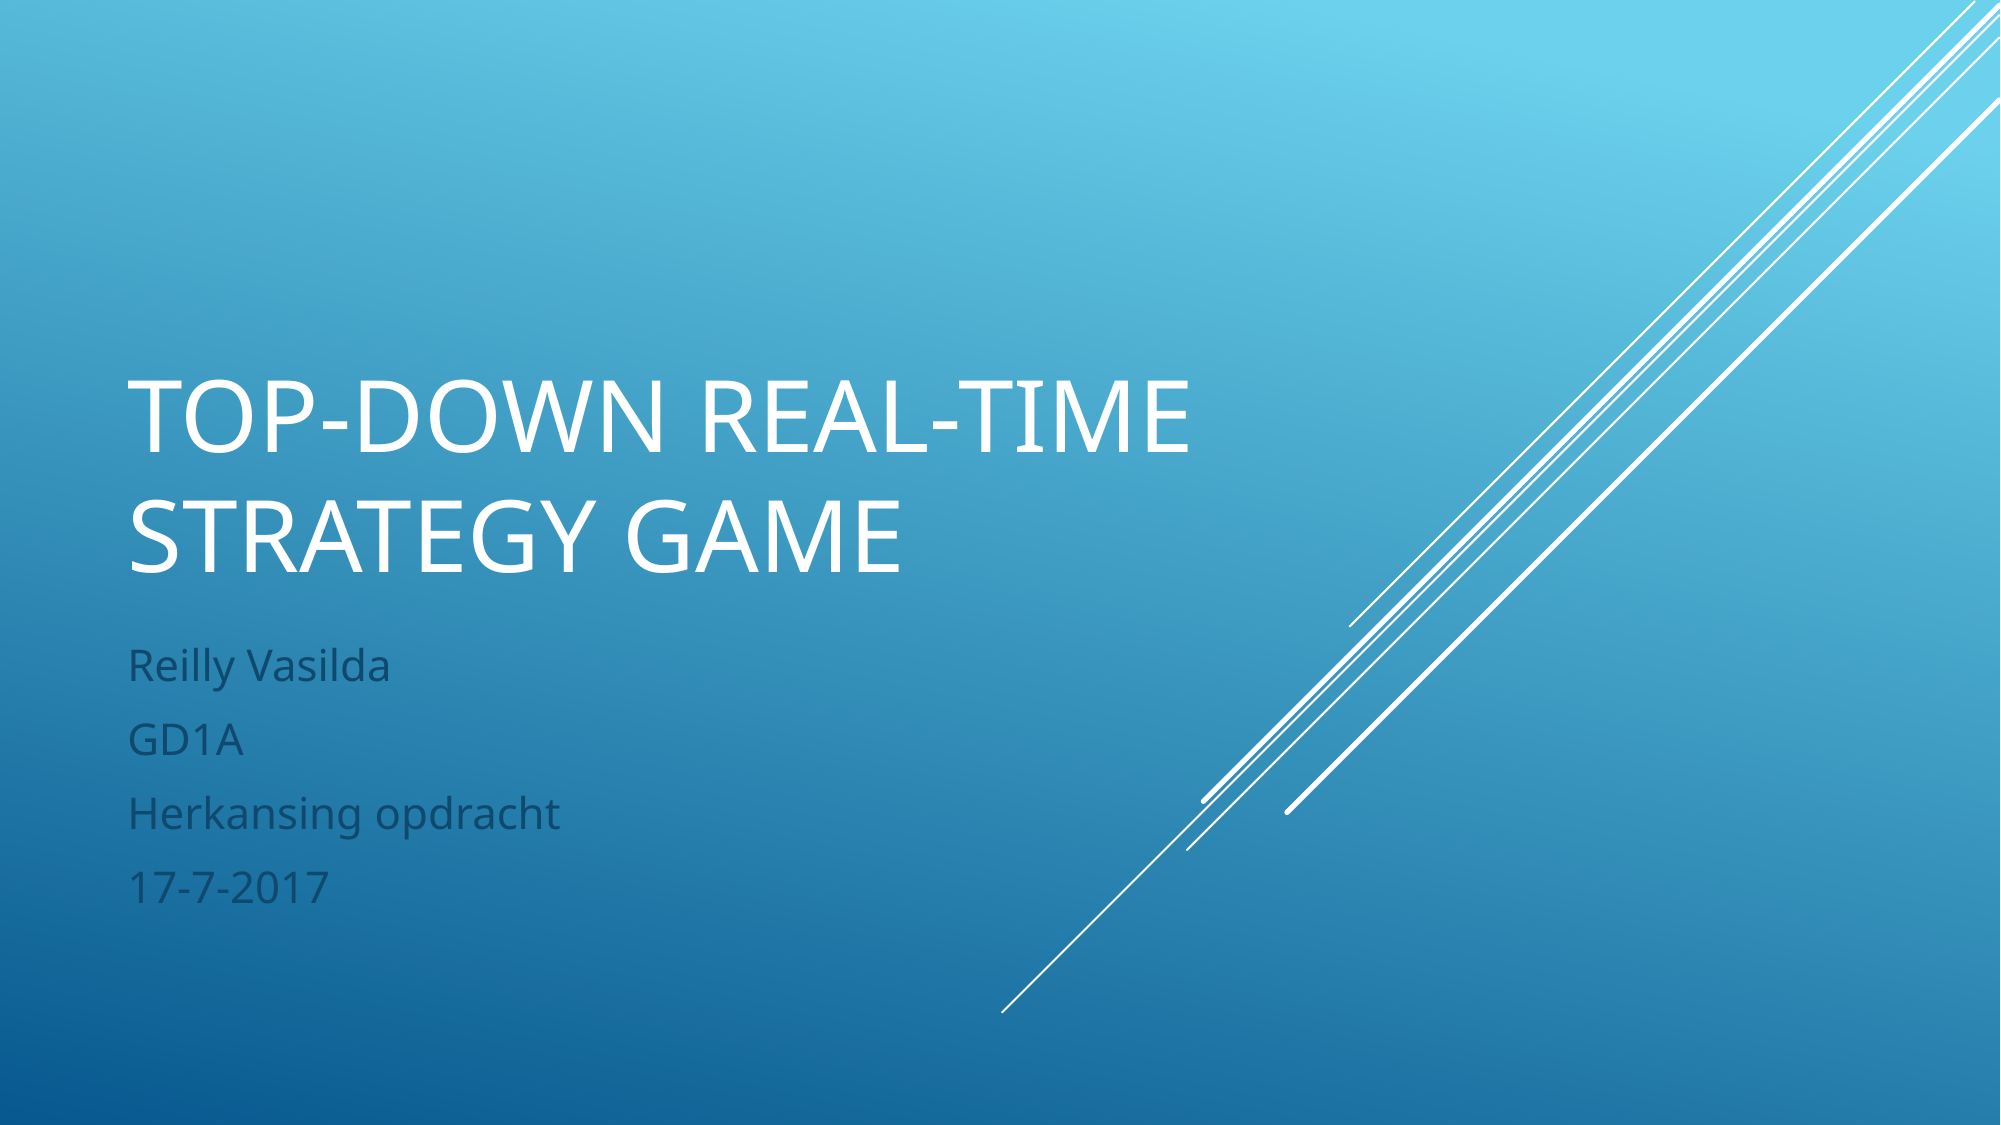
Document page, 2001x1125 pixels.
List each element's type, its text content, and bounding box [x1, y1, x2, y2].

title Top-Down real-time Strategy Game [112, 112, 1425, 600]
subtitle Reilly Vasilda GD1A Herkansing opdracht 17-7-2017 [112, 630, 1163, 950]
